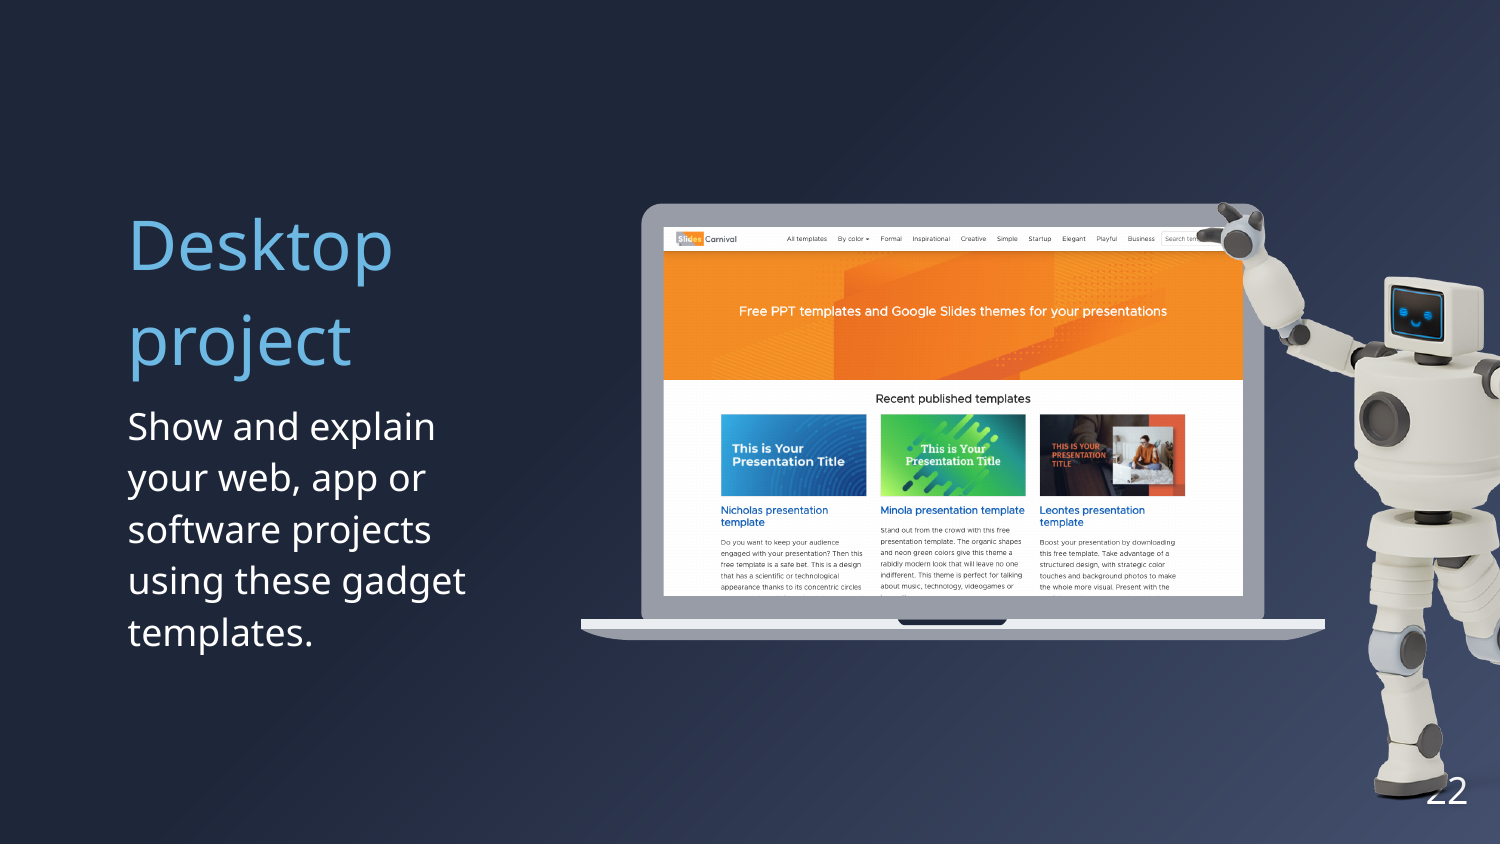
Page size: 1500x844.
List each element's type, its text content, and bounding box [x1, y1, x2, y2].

picture [663, 227, 1196, 596]
list Desktop project Show and explain your web, app or software projects using these gadget templates. [127, 61, 527, 783]
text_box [1196, 202, 1500, 802]
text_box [580, 203, 1193, 641]
slide_number ‹#› [1378, 810, 1469, 814]
